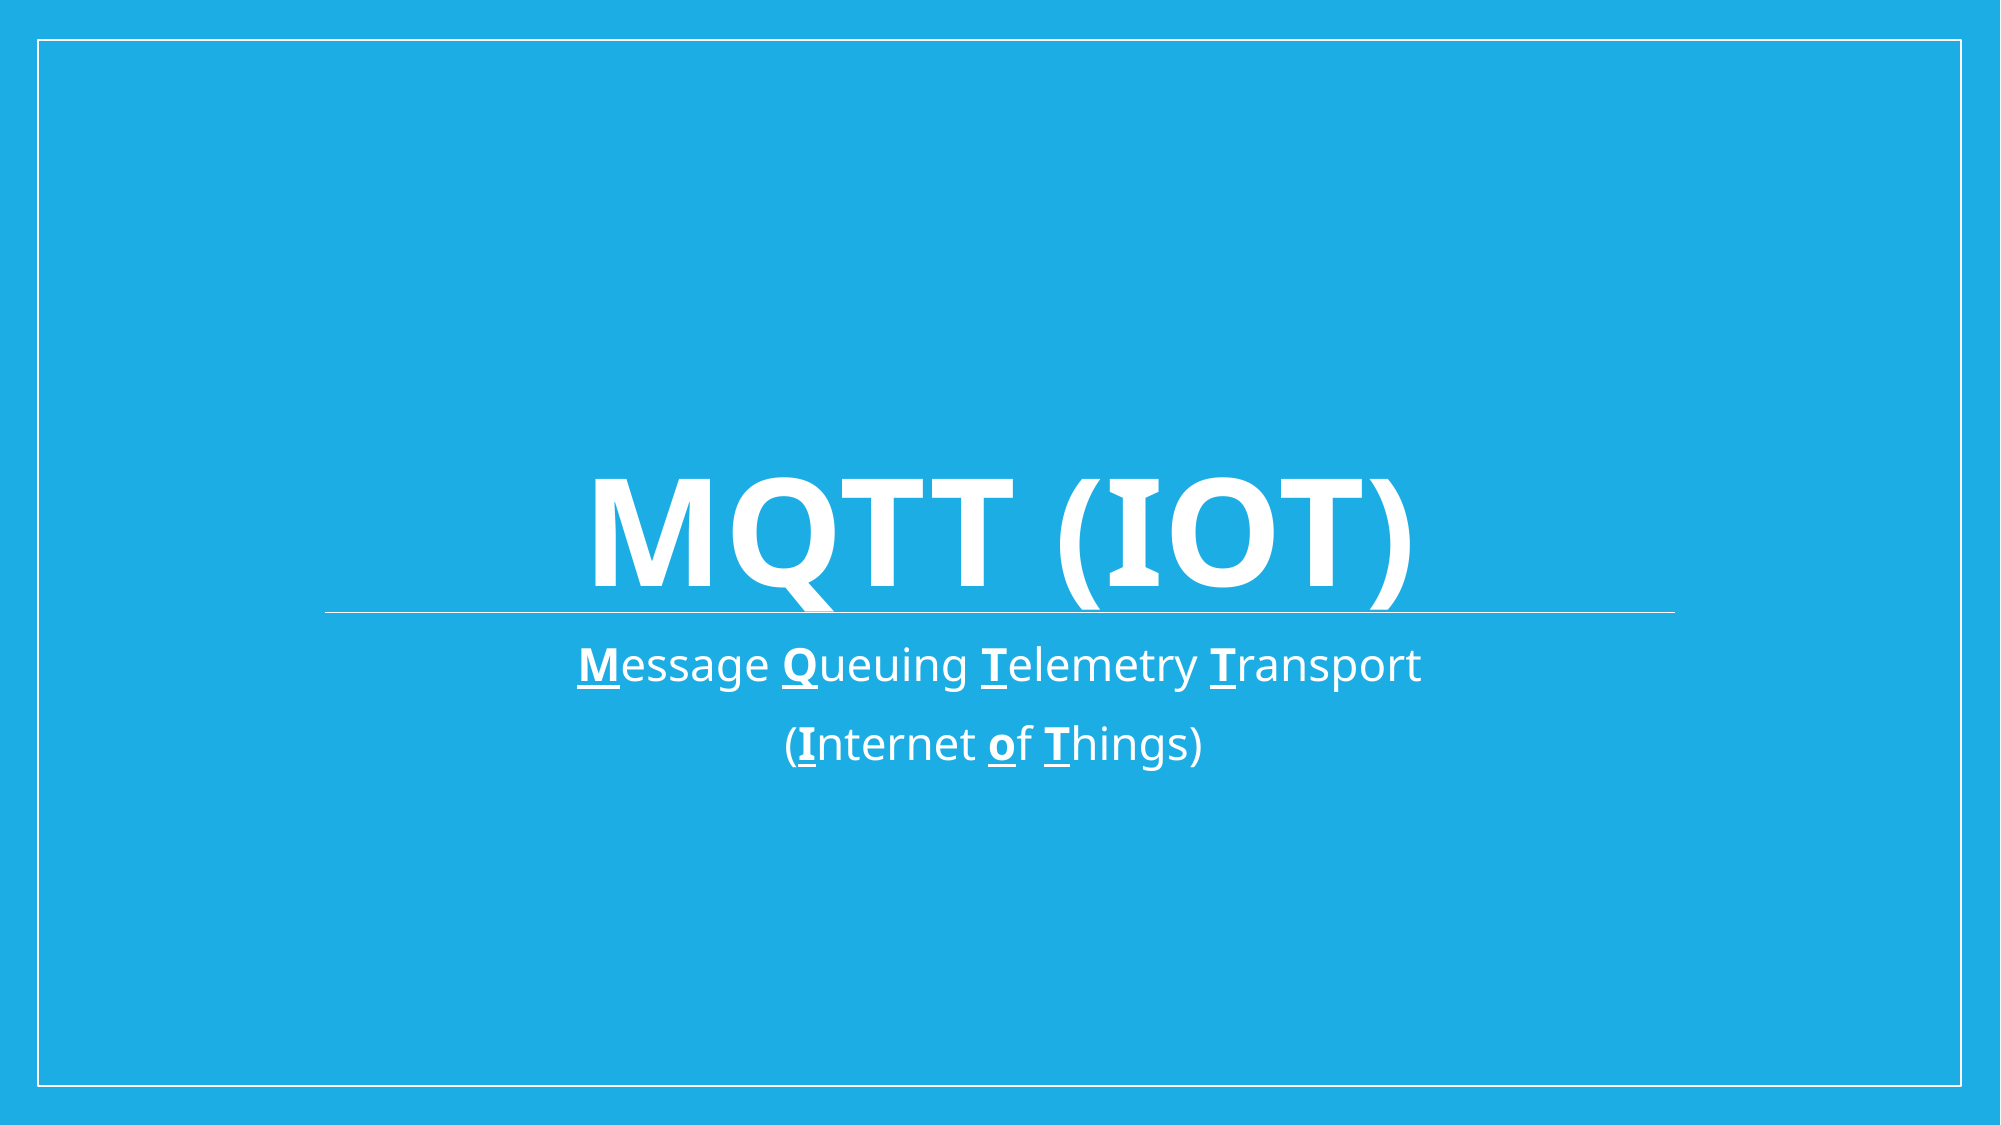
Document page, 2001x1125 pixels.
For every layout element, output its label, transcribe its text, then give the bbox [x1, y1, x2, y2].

subtitle Message Queuing Telemetry Transport (Internet of Things) [280, 634, 1719, 863]
title MQTT (IoT) [182, 144, 1818, 625]
